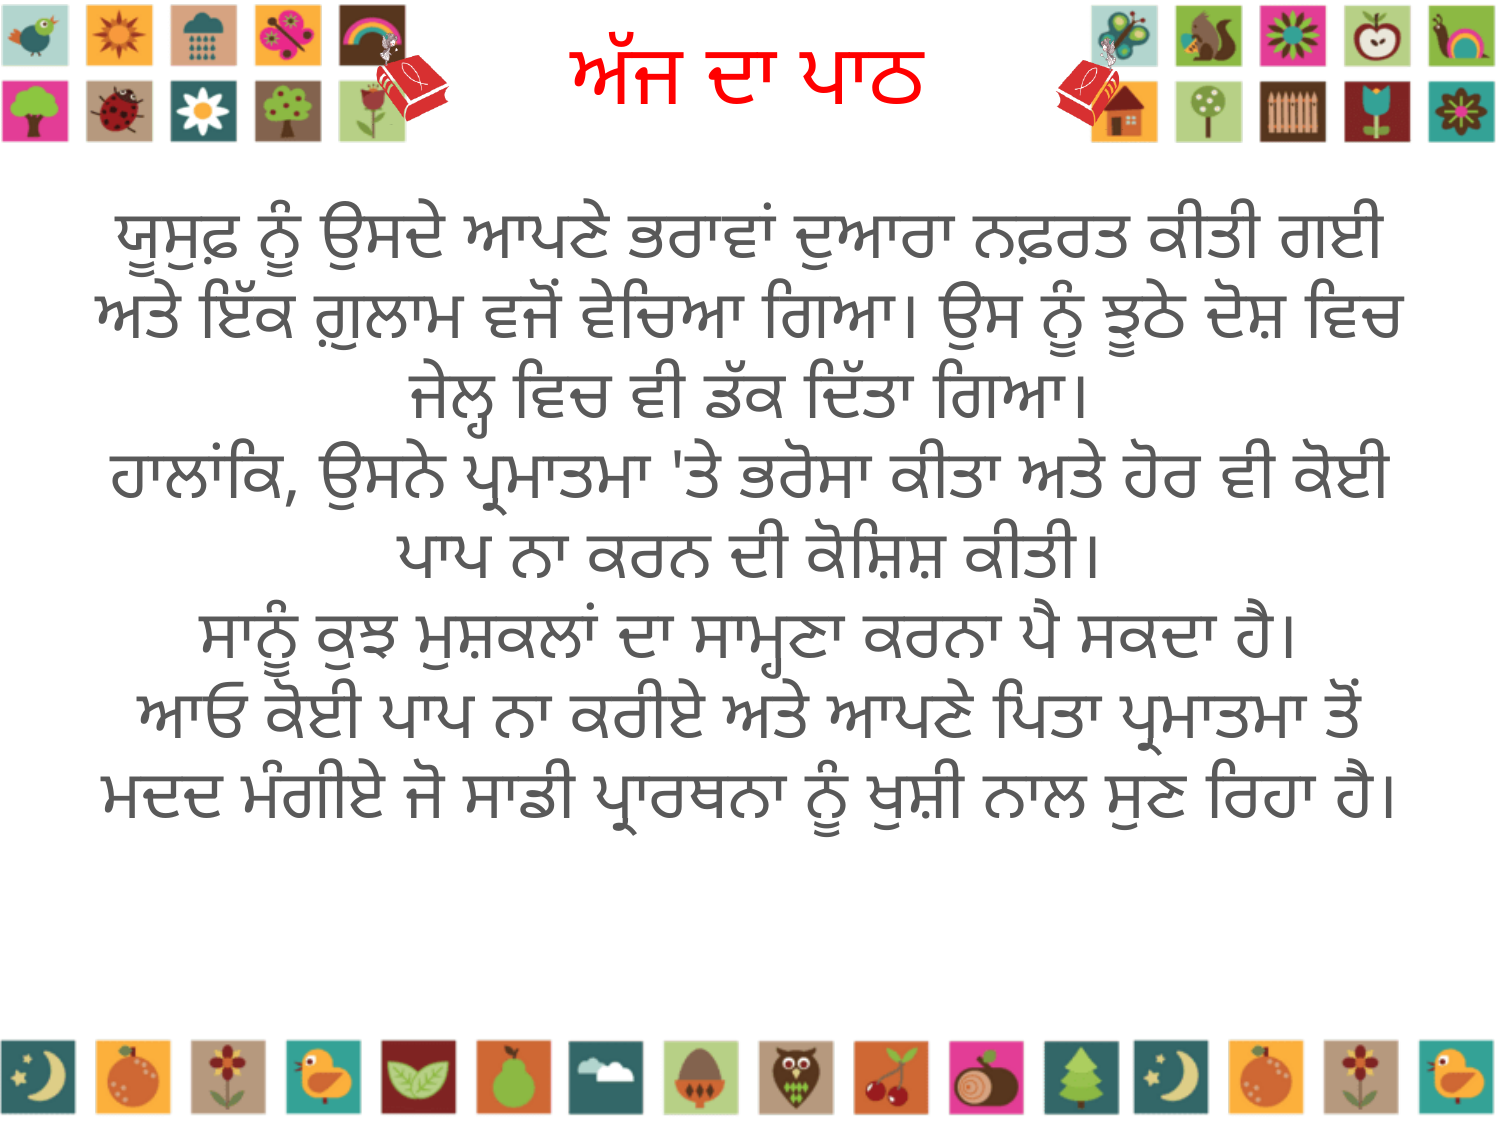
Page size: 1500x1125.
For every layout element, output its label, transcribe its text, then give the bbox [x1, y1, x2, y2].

picture [1034, 3, 1500, 150]
text_box ਯੂਸੁਫ਼ ਨੂੰ ਉਸਦੇ ਆਪਣੇ ਭਰਾਵਾਂ ਦੁਆਰਾ ਨਫ਼ਰਤ ਕੀਤੀ ਗਈ ਅਤੇ ਇੱਕ ਗ਼ੁਲਾਮ ਵਜੋਂ ਵੇਚਿਆ ਗਿਆ। ਉਸ ਨੂੰ ਝੂਠੇ ਦੋਸ਼ ਵਿਚ ਜੇਲ੍ਹ ਵਿਚ ਵੀ ਡੱਕ ਦਿੱਤਾ ਗਿਆ। ਹਾਲਾਂਕਿ, ਉਸਨੇ ਪ੍ਰਮਾਤਮਾ 'ਤੇ ਭਰੋਸਾ ਕੀਤਾ ਅਤੇ ਹੋਰ ਵੀ ਕੋਈ ਪਾਪ ਨਾ ਕਰਨ ਦੀ ਕੋਸ਼ਿਸ਼ ਕੀਤੀ। ਸਾਨੂੰ ਕੁਝ ਮੁਸ਼ਕਲਾਂ ਦਾ ਸਾਮ੍ਹਣਾ ਕਰਨਾ ਪੈ ਸਕਦਾ ਹੈ। ਆਓ ਕੋਈ ਪਾਪ ਨਾ ਕਰੀਏ ਅਤੇ ਆਪਣੇ ਪਿਤਾ ਪ੍ਰਮਾਤਮਾ ਤੋਂ ਮਦਦ ਮੰਗੀਏ ਜੋ ਸਾਡੀ ਪ੍ਰਾਰਥਨਾ ਨੂੰ ਖੁਸ਼ੀ ਨਾਲ ਸੁਣ ਰਿਹਾ ਹੈ। [76, 184, 1424, 839]
text_box ਅੱਜ ਦਾ ਪਾਠ [425, 13, 1078, 129]
picture [0, 3, 474, 150]
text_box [0, 1028, 1500, 1118]
